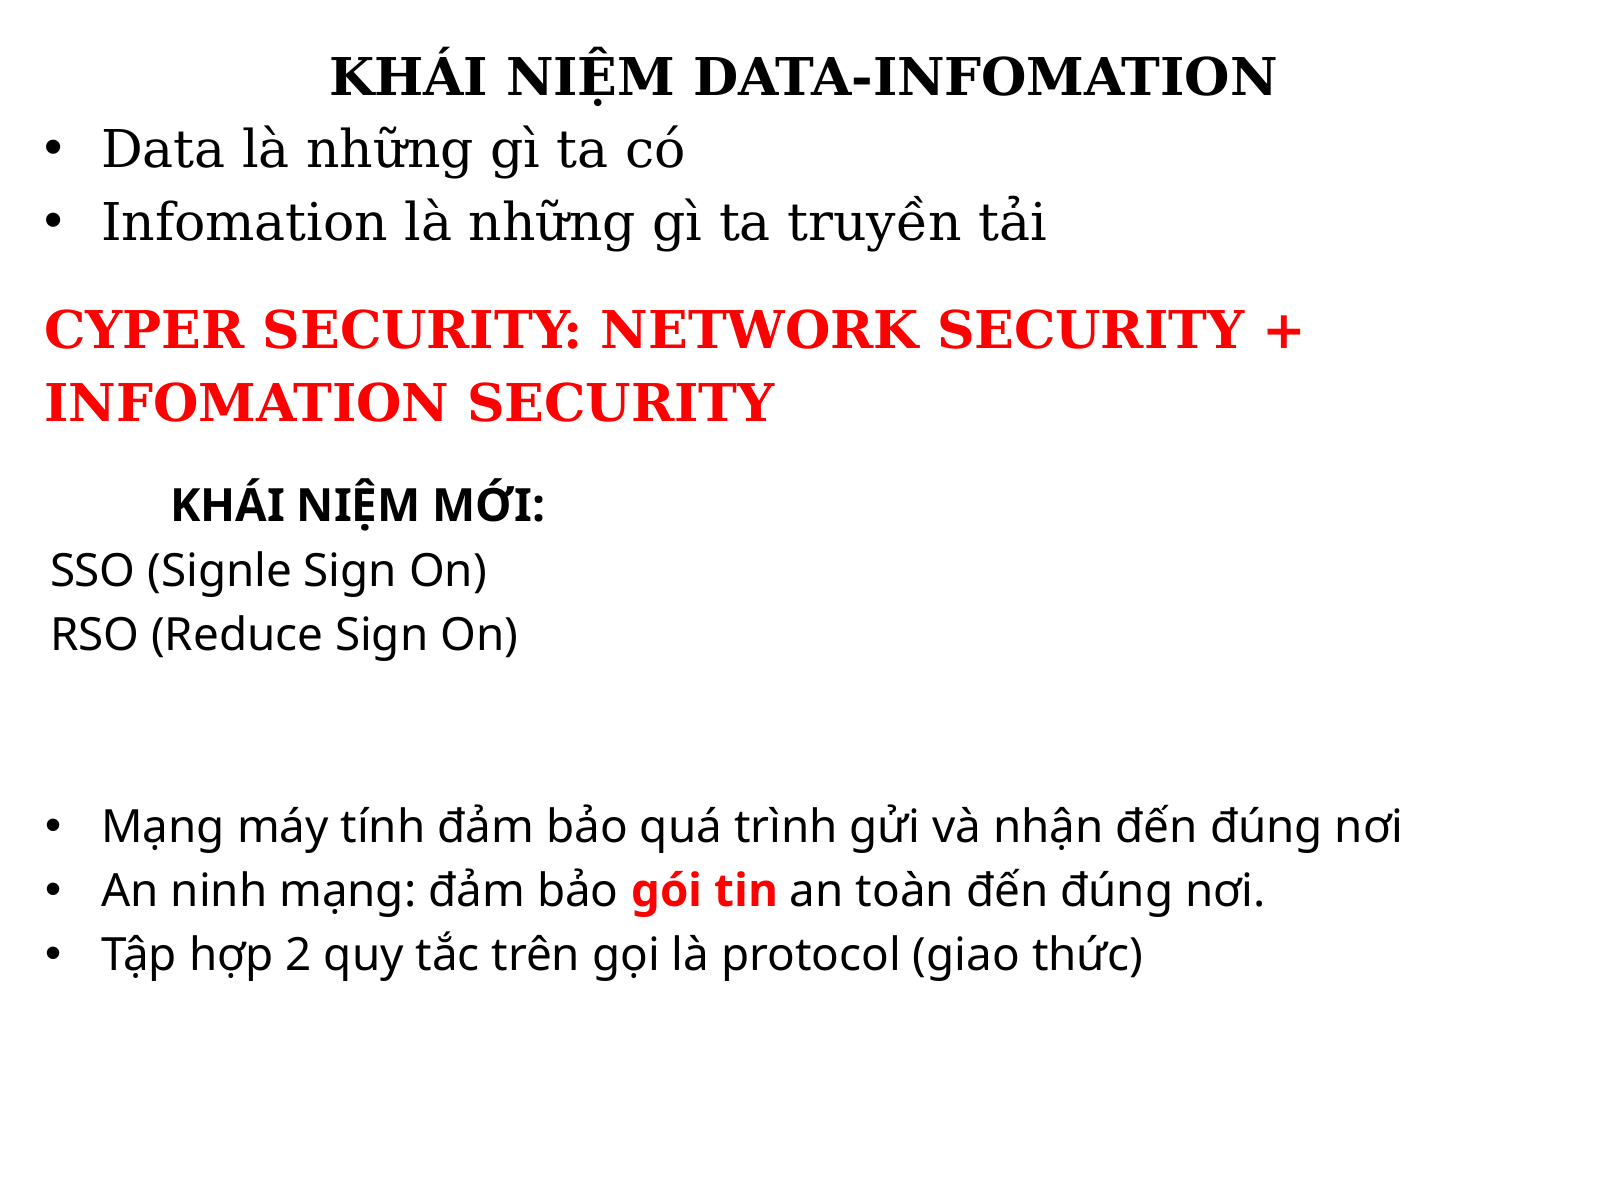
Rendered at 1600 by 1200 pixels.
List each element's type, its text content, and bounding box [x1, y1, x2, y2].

text_box KHÁI NIỆM DATA-INFOMATION Data là những gì ta có Infomation là những gì ta truyền tải [44, 32, 1563, 252]
text_box KHÁI NIỆM MỚI: SSO (Signle Sign On) RSO (Reduce Sign On) [49, 466, 666, 724]
text_box CYPER SECURITY: NETWORK SECURITY + INFOMATION SECURITY [44, 285, 1480, 432]
text_box Mạng máy tính đảm bảo quá trình gửi và nhận đến đúng nơi An ninh mạng: đảm bảo gói tin an toàn đến đúng nơi. Tập hợp 2 quy tắc trên gọi là protocol (giao thức) [45, 787, 1600, 980]
